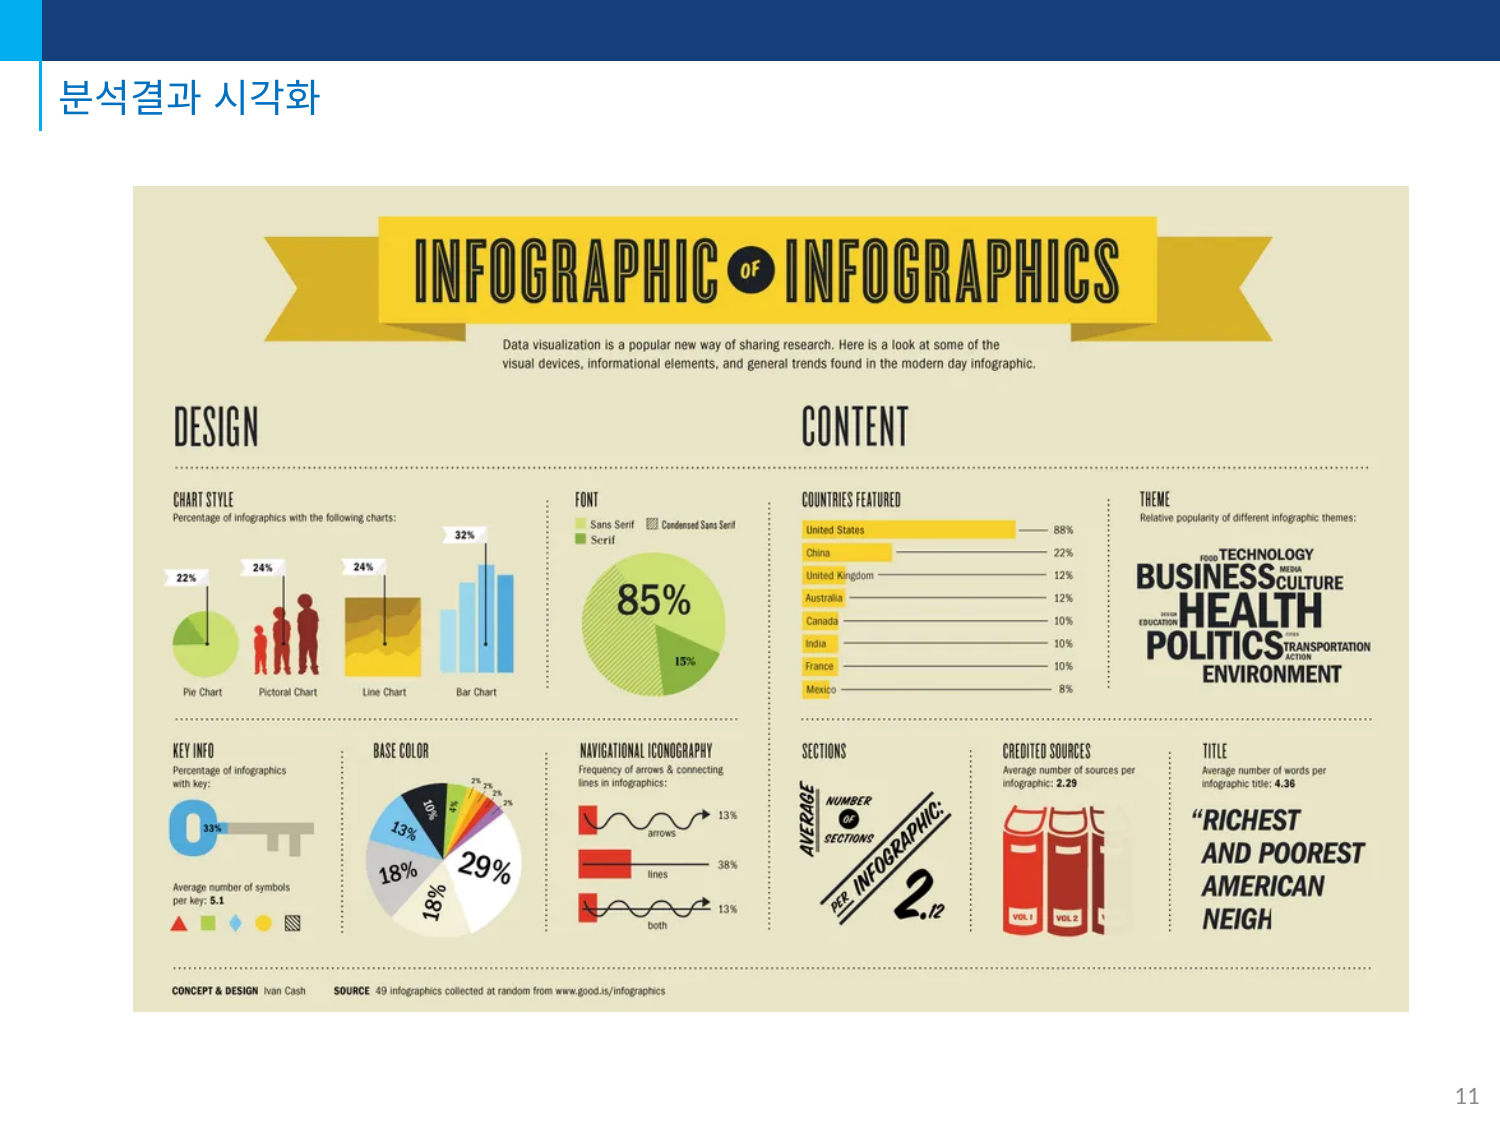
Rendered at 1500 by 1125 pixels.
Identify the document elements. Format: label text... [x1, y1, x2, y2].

slide_number 11 [1435, 1065, 1499, 1125]
title 분석결과 시각화 [43, 66, 1499, 133]
picture [133, 186, 1409, 1012]
